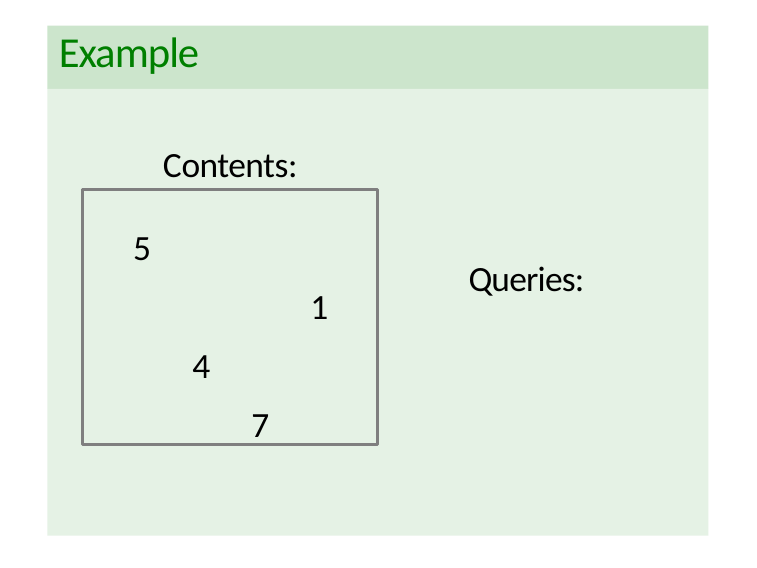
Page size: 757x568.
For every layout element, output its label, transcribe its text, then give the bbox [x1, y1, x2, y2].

text_box Queries: [466, 253, 585, 299]
text_box [47, 88, 709, 536]
text_box 5 1 4 7 [82, 189, 378, 445]
title Example [18, 11, 739, 120]
text_box Contents: [160, 139, 300, 185]
